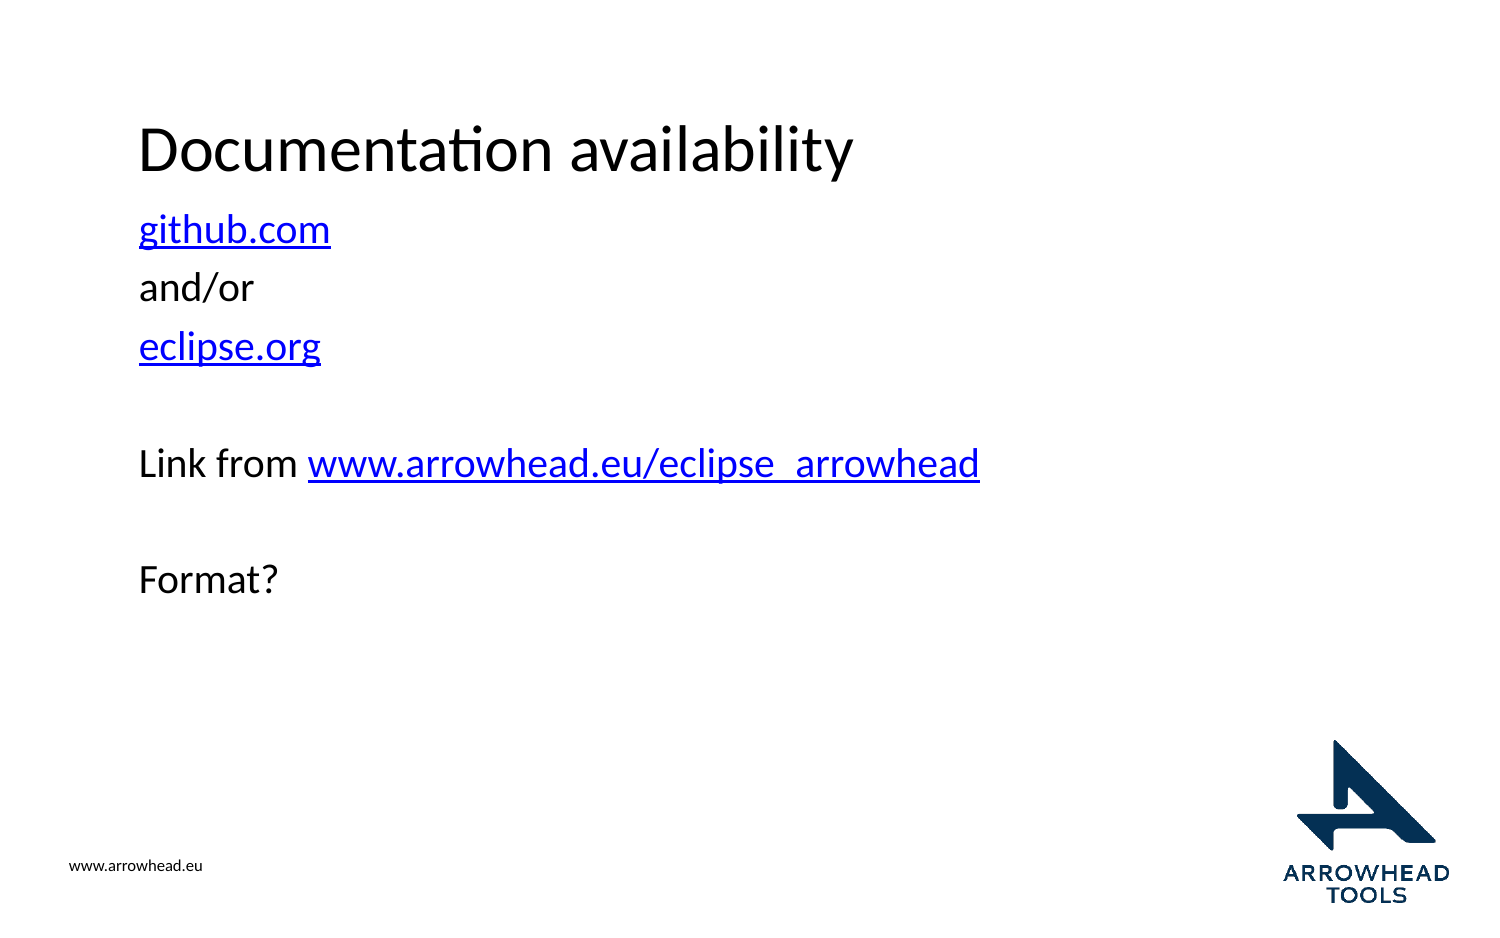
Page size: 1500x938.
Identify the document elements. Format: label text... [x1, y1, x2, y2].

list github.com and/or eclipse.org Link from www.arrowhead.eu/eclipse_arrowhead Format? [130, 193, 1353, 938]
picture [1353, 740, 1449, 903]
title Documentation availability [130, 97, 1353, 193]
